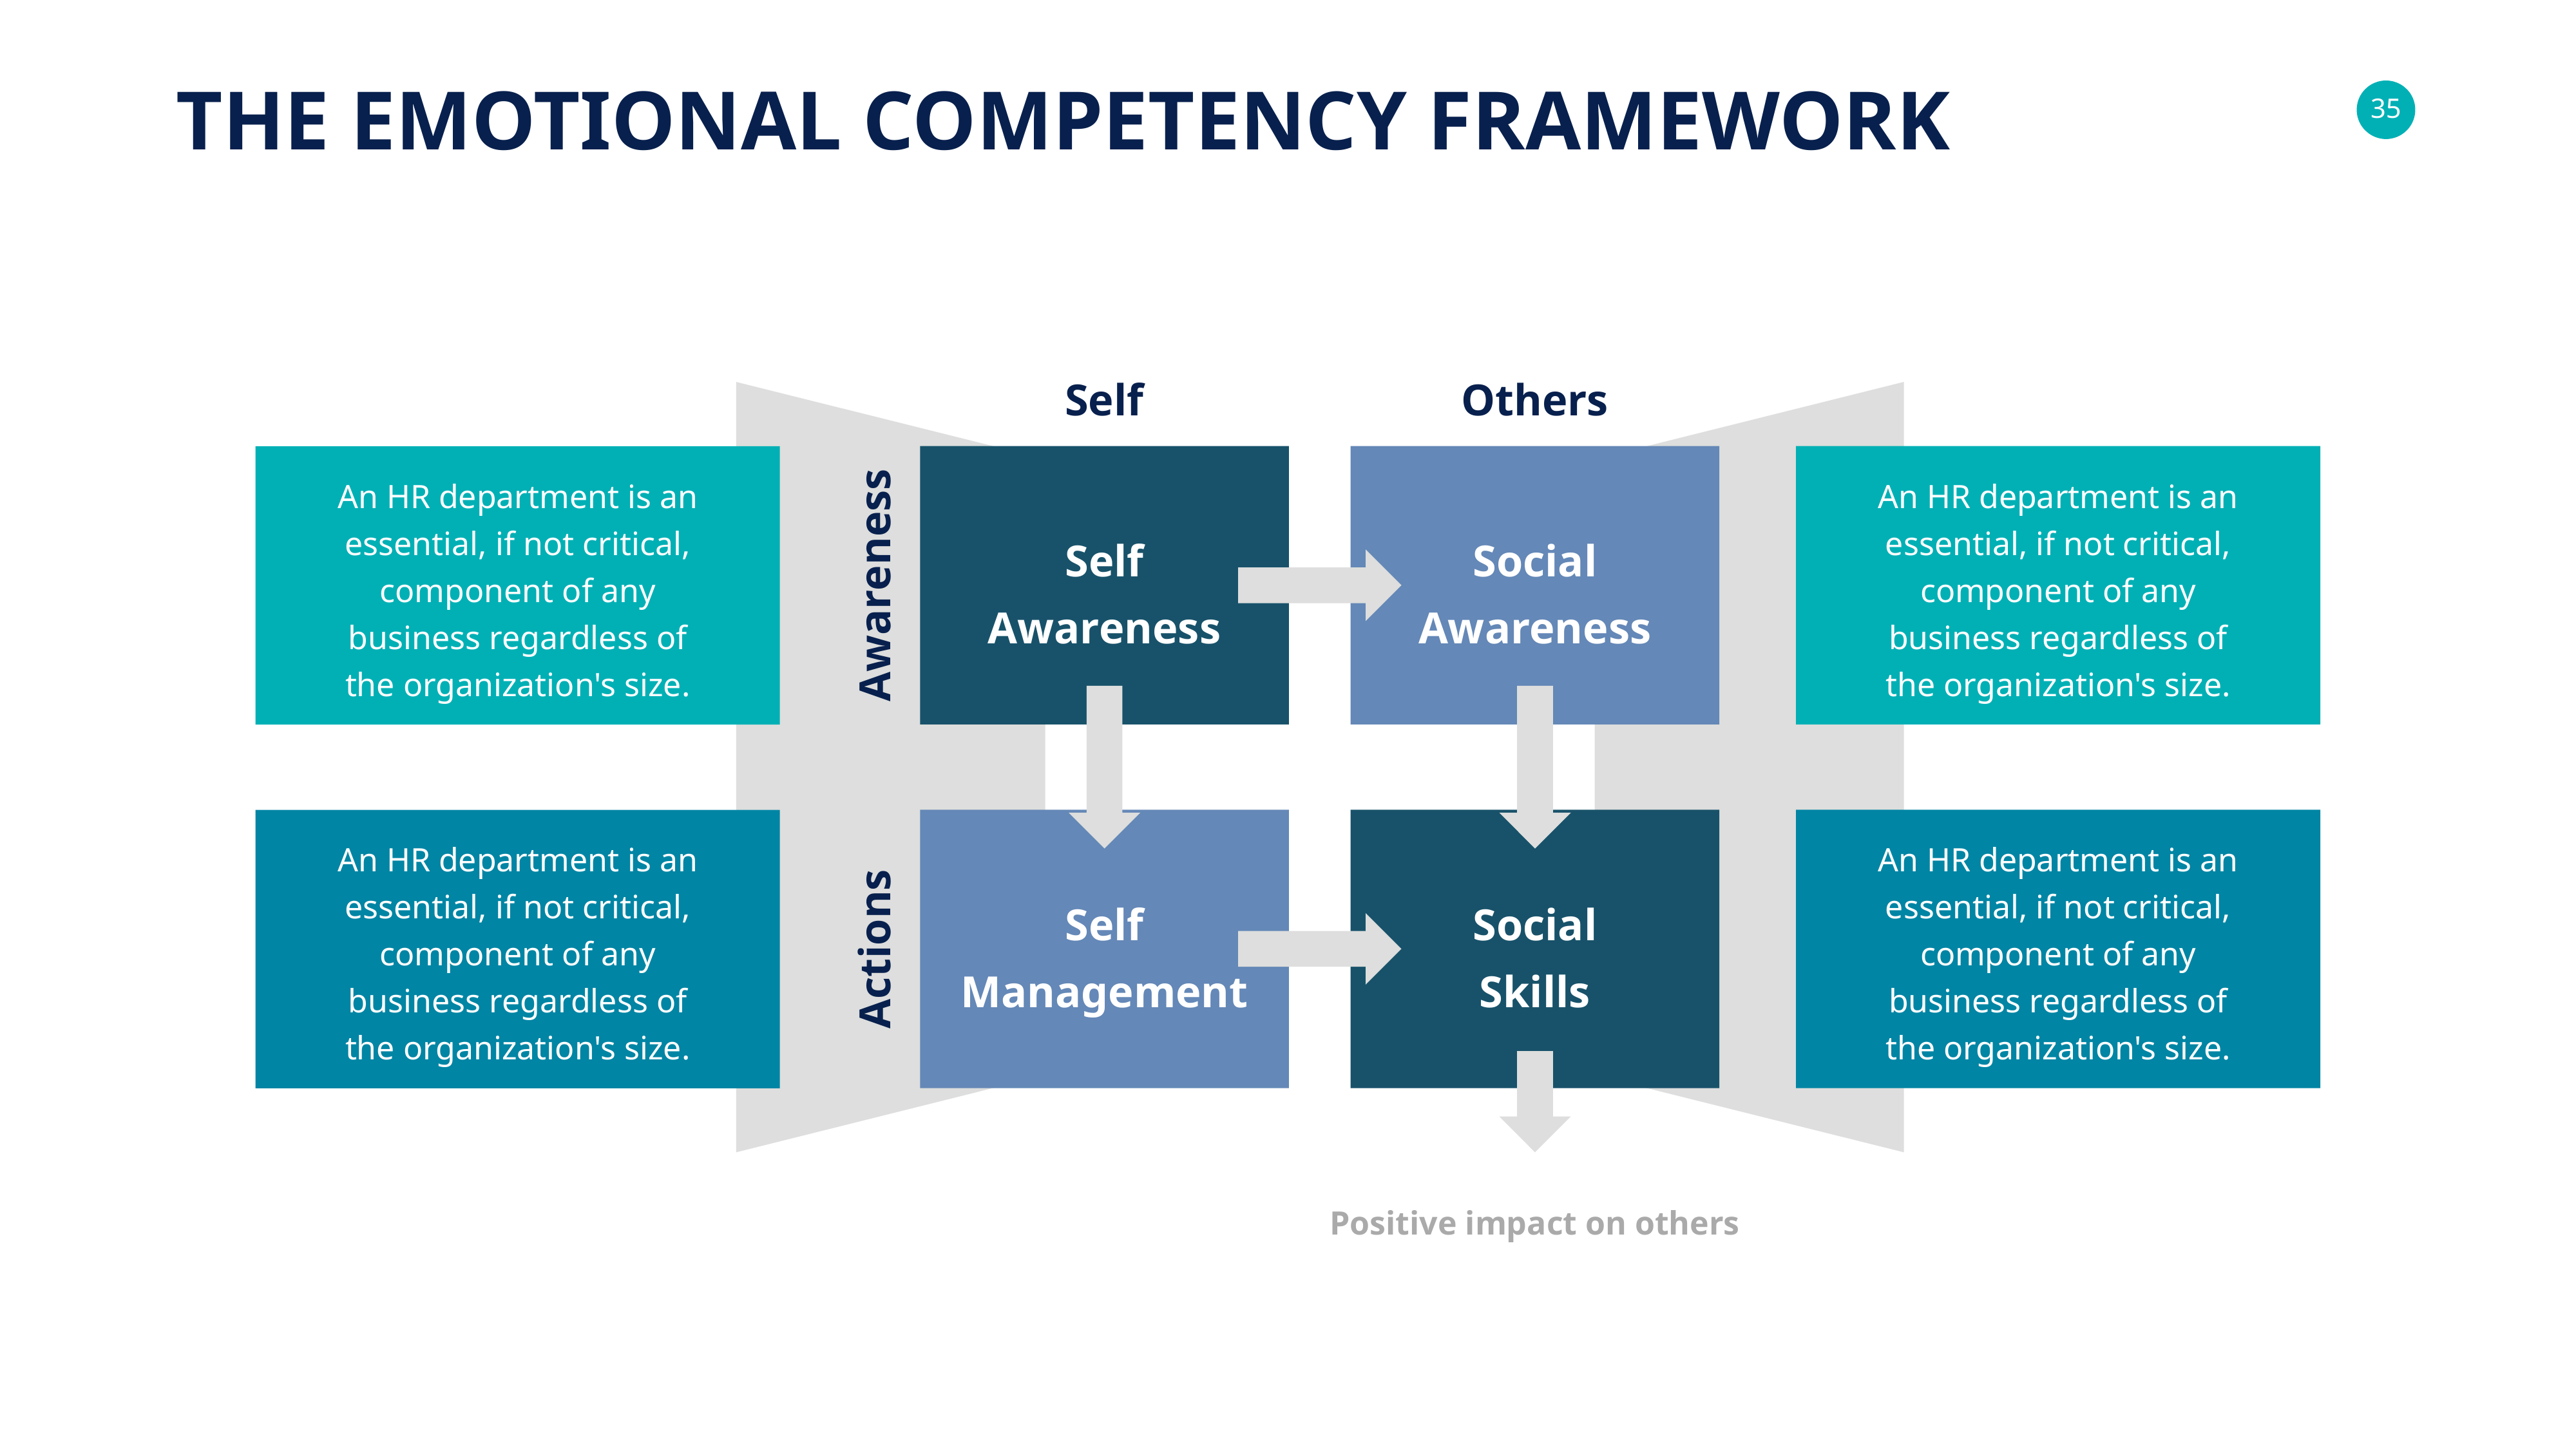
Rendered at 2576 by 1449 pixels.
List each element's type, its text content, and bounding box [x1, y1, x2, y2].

text_box [255, 810, 780, 1088]
text_box [1796, 810, 2321, 1088]
text_box [1067, 685, 1142, 849]
text_box Social Skills [1463, 876, 1607, 1021]
text_box An HR department is an essential, if not critical, component of any business regardless of the organization's size. [321, 462, 714, 708]
text_box [735, 381, 1046, 1153]
text_box [1796, 446, 2321, 724]
text_box Self [1055, 352, 1154, 429]
text_box Self Awareness [978, 513, 1231, 658]
text_box Others [1451, 352, 1619, 429]
text_box [1350, 446, 1720, 724]
text_box [920, 446, 1289, 724]
text_box An HR department is an essential, if not critical, component of any business regardless of the organization's size. [1862, 826, 2255, 1072]
text_box [1497, 1050, 1573, 1153]
text_box Actions [827, 860, 904, 1039]
text_box [920, 810, 1289, 1088]
text_box Self Management [951, 876, 1258, 1021]
text_box THE EMOTIONAL COMPETENCY FRAMEWORK [166, 64, 1961, 171]
text_box Positive impact on others [1320, 1189, 1750, 1247]
text_box Social Awareness [1409, 513, 1661, 658]
text_box Awareness [827, 459, 904, 712]
text_box [1237, 547, 1403, 623]
text_box [1594, 381, 1905, 1153]
text_box [1237, 911, 1403, 987]
text_box [1350, 810, 1720, 1088]
text_box An HR department is an essential, if not critical, component of any business regardless of the organization's size. [1862, 462, 2255, 708]
text_box [255, 446, 780, 725]
text_box An HR department is an essential, if not critical, component of any business regardless of the organization's size. [321, 826, 714, 1072]
text_box [1497, 685, 1573, 849]
